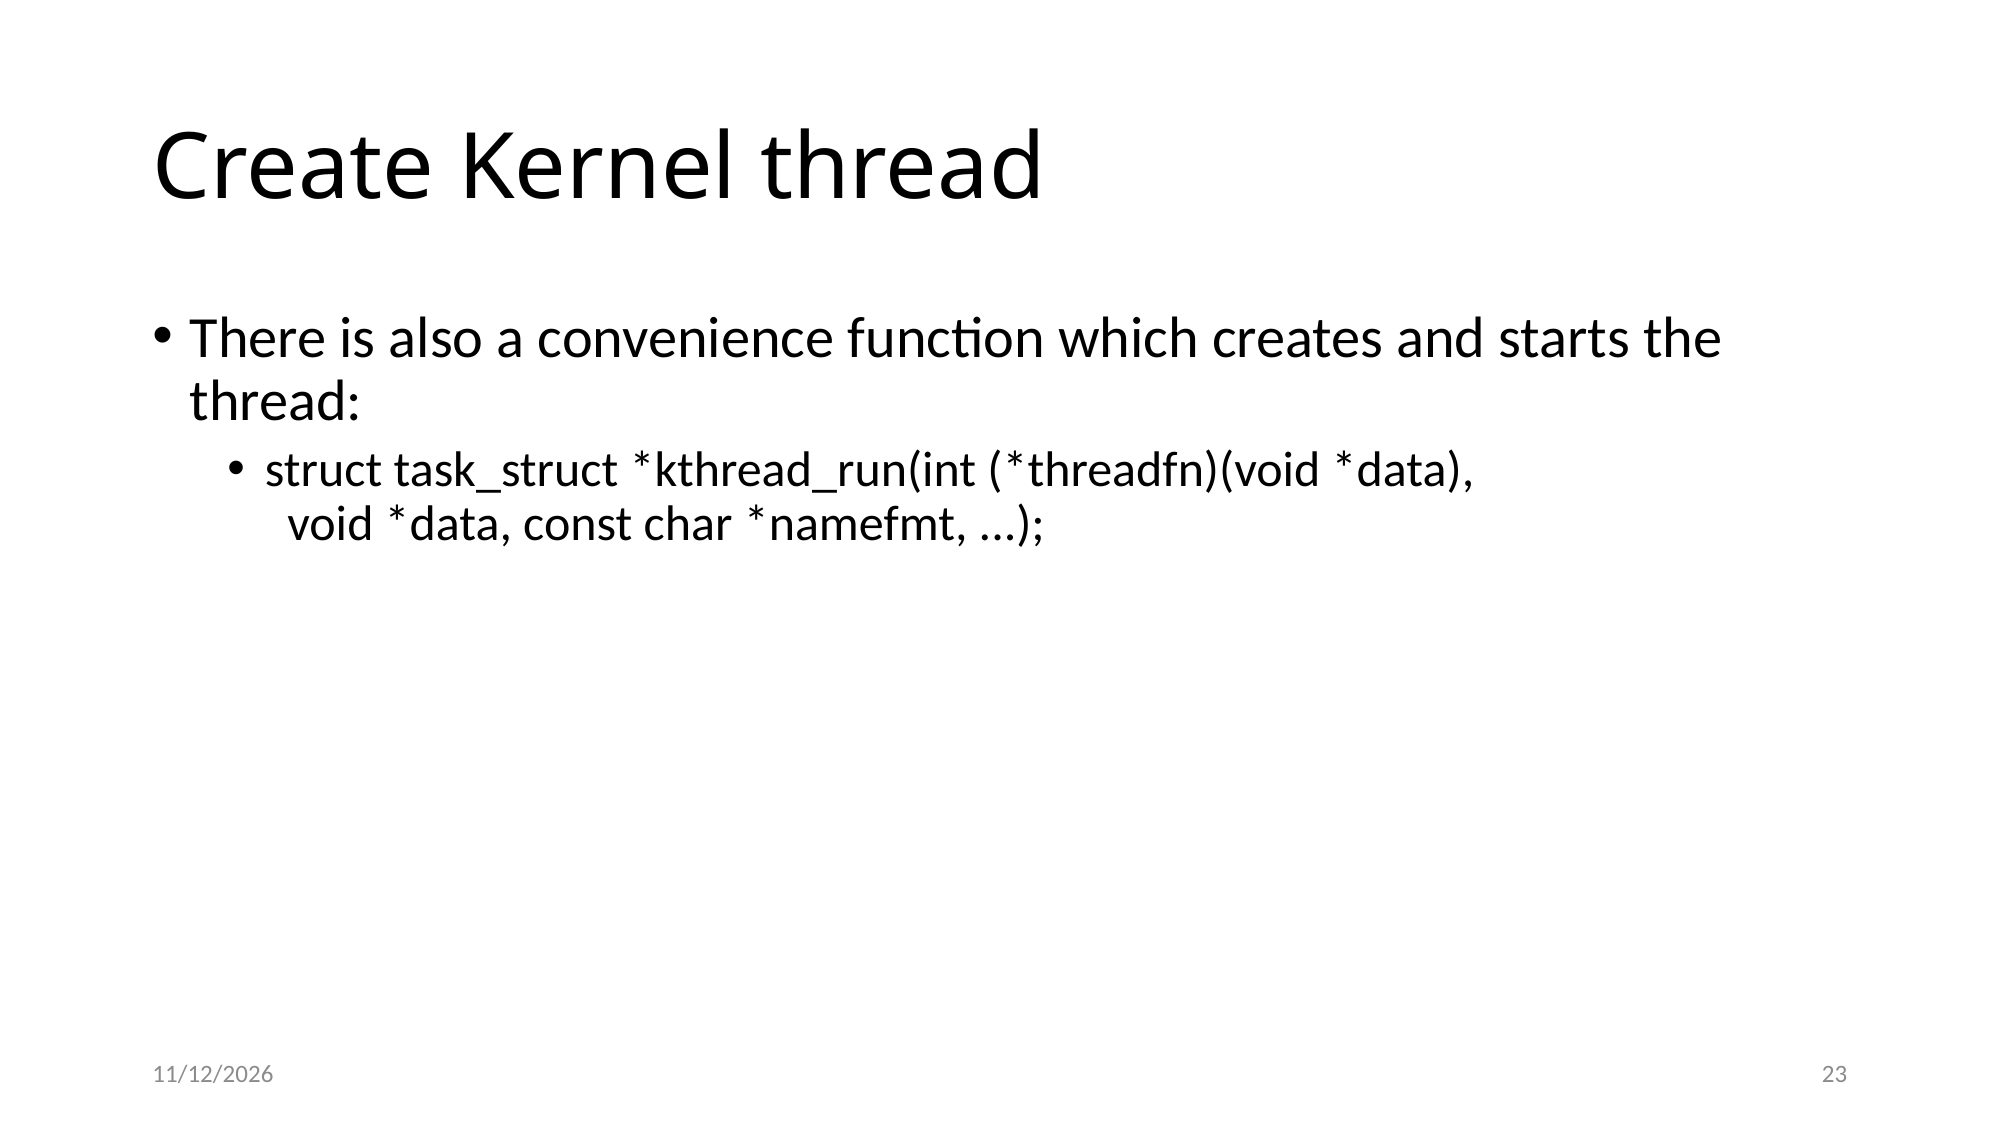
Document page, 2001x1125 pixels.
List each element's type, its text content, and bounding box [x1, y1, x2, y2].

slide_number 23 [1412, 1042, 1863, 1103]
list There is also a convenience function which creates and starts the thread: struct task_struct *kthread_run(int (*threadfn)(void *data), void *data, const char *namefmt, ...); [137, 299, 1863, 1014]
title Create Kernel thread [137, 59, 1863, 278]
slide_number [137, 1042, 588, 1103]
